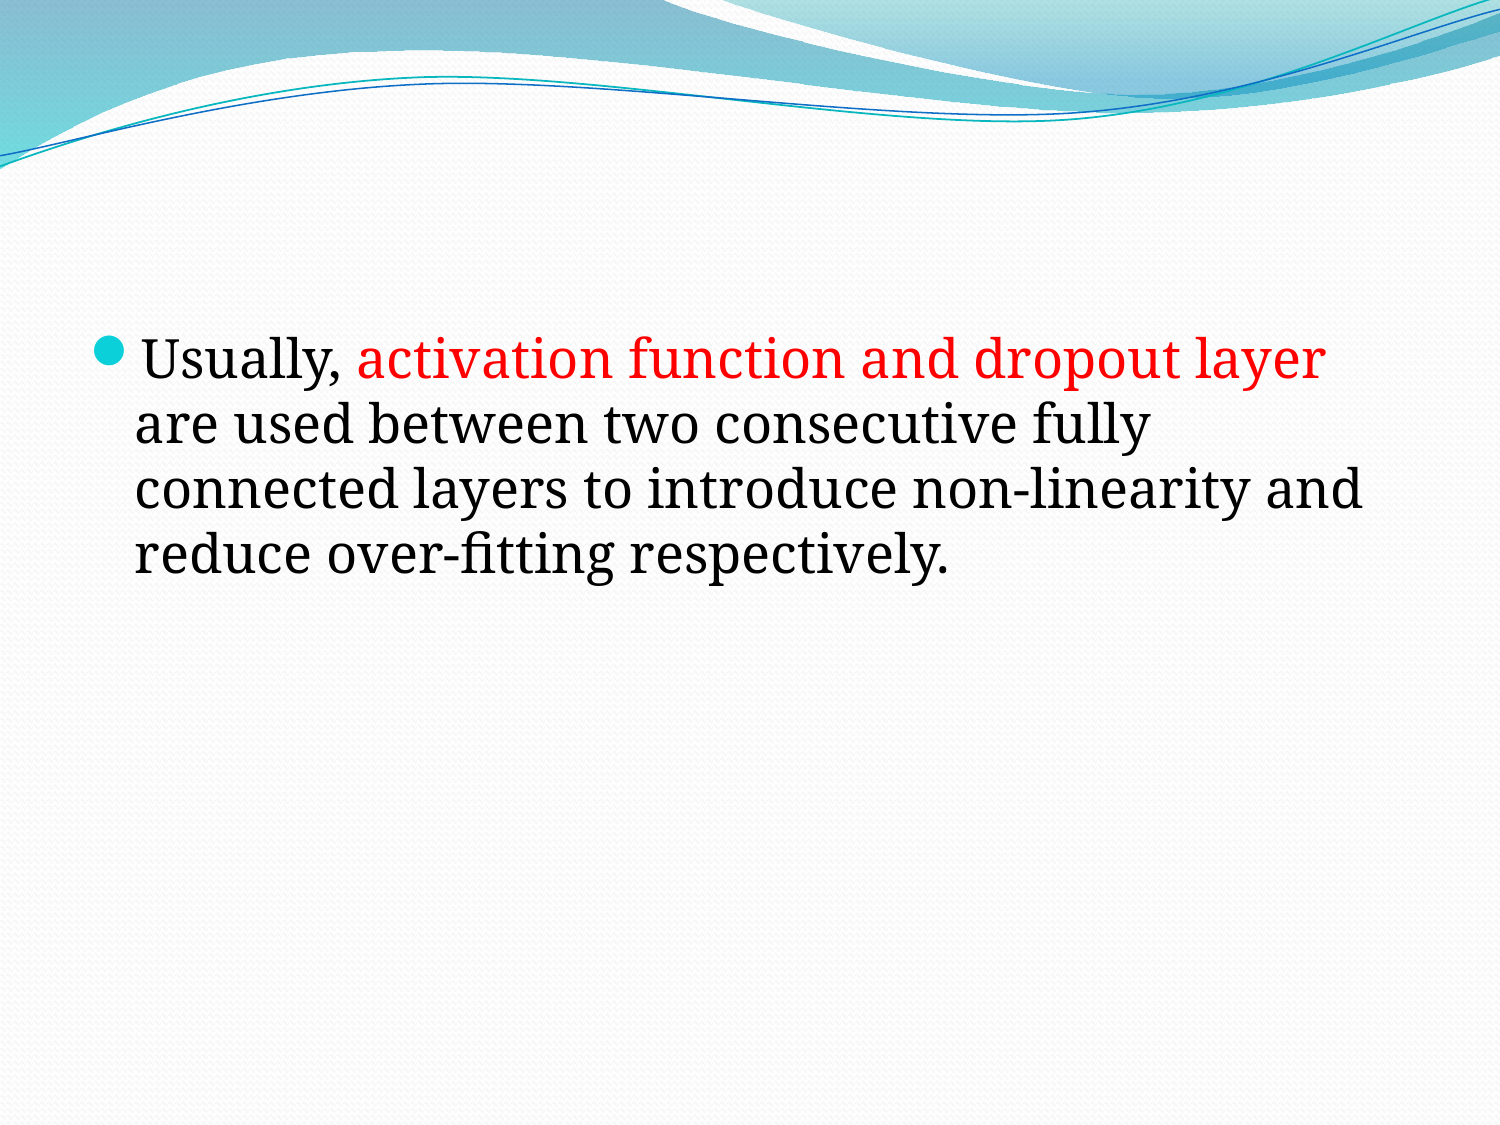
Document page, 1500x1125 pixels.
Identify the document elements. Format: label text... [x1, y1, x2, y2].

list Usually, activation function and dropout layer are used between two consecutive fully connected layers to introduce non-linearity and reduce over-fitting respectively. [75, 317, 1425, 1038]
